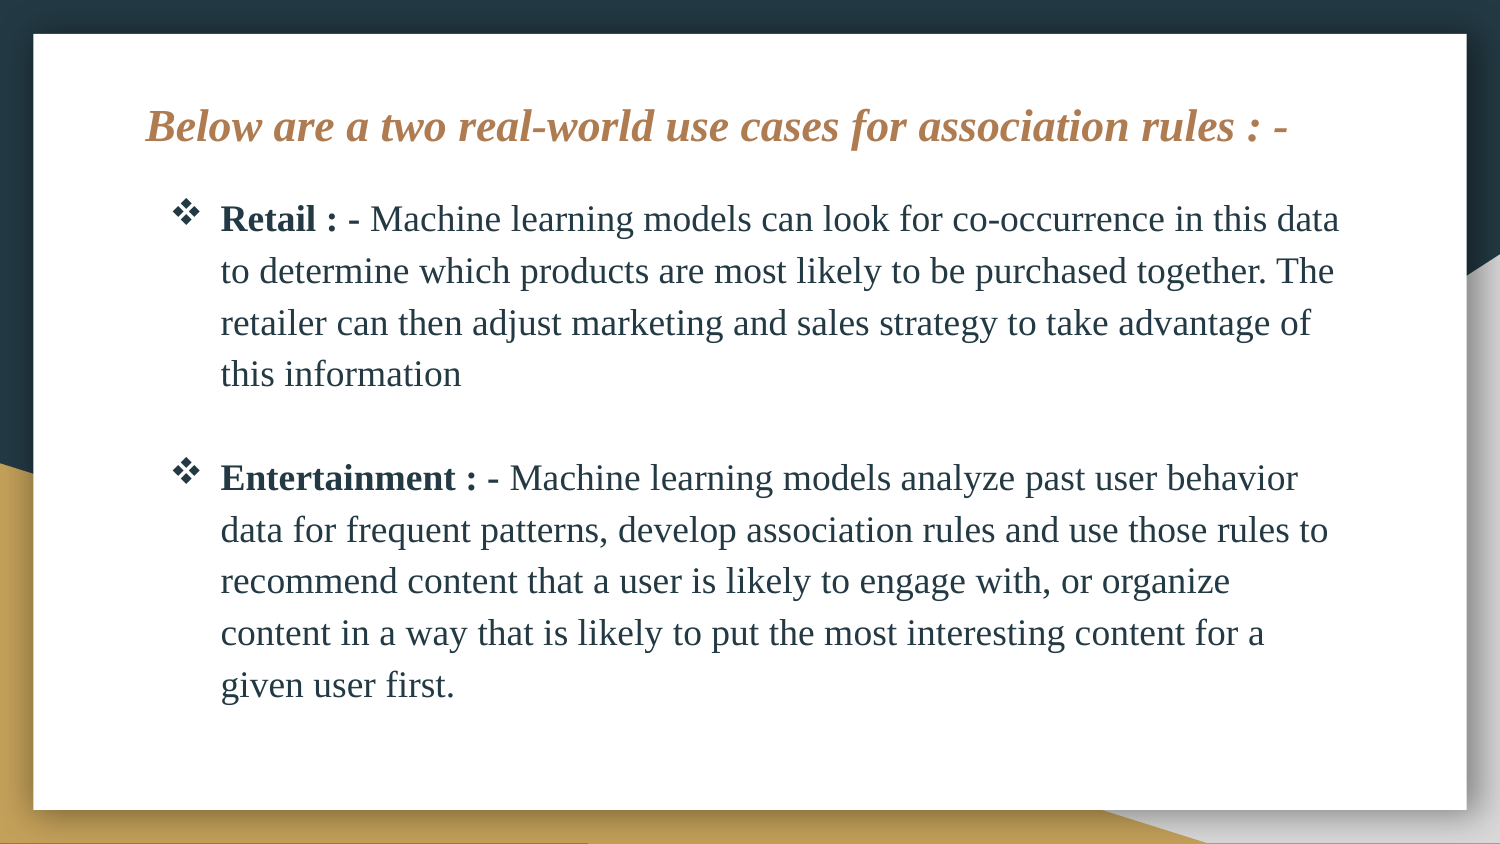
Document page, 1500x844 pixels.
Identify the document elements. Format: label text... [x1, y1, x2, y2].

text_box Below are a two real-world use cases for association rules : - [129, 60, 1368, 186]
list Retail : - Machine learning models can look for co-occurrence in this data to determine which products are most likely to be purchased together. The retailer can then adjust marketing and sales strategy to take advantage of this information Entertainment : - Machine learning models analyze past user behavior data for frequent patterns, develop association rules and use those rules to recommend content that a user is likely to engage with, or organize content in a way that is likely to put the most interesting content for a given user first. [130, 186, 1366, 729]
